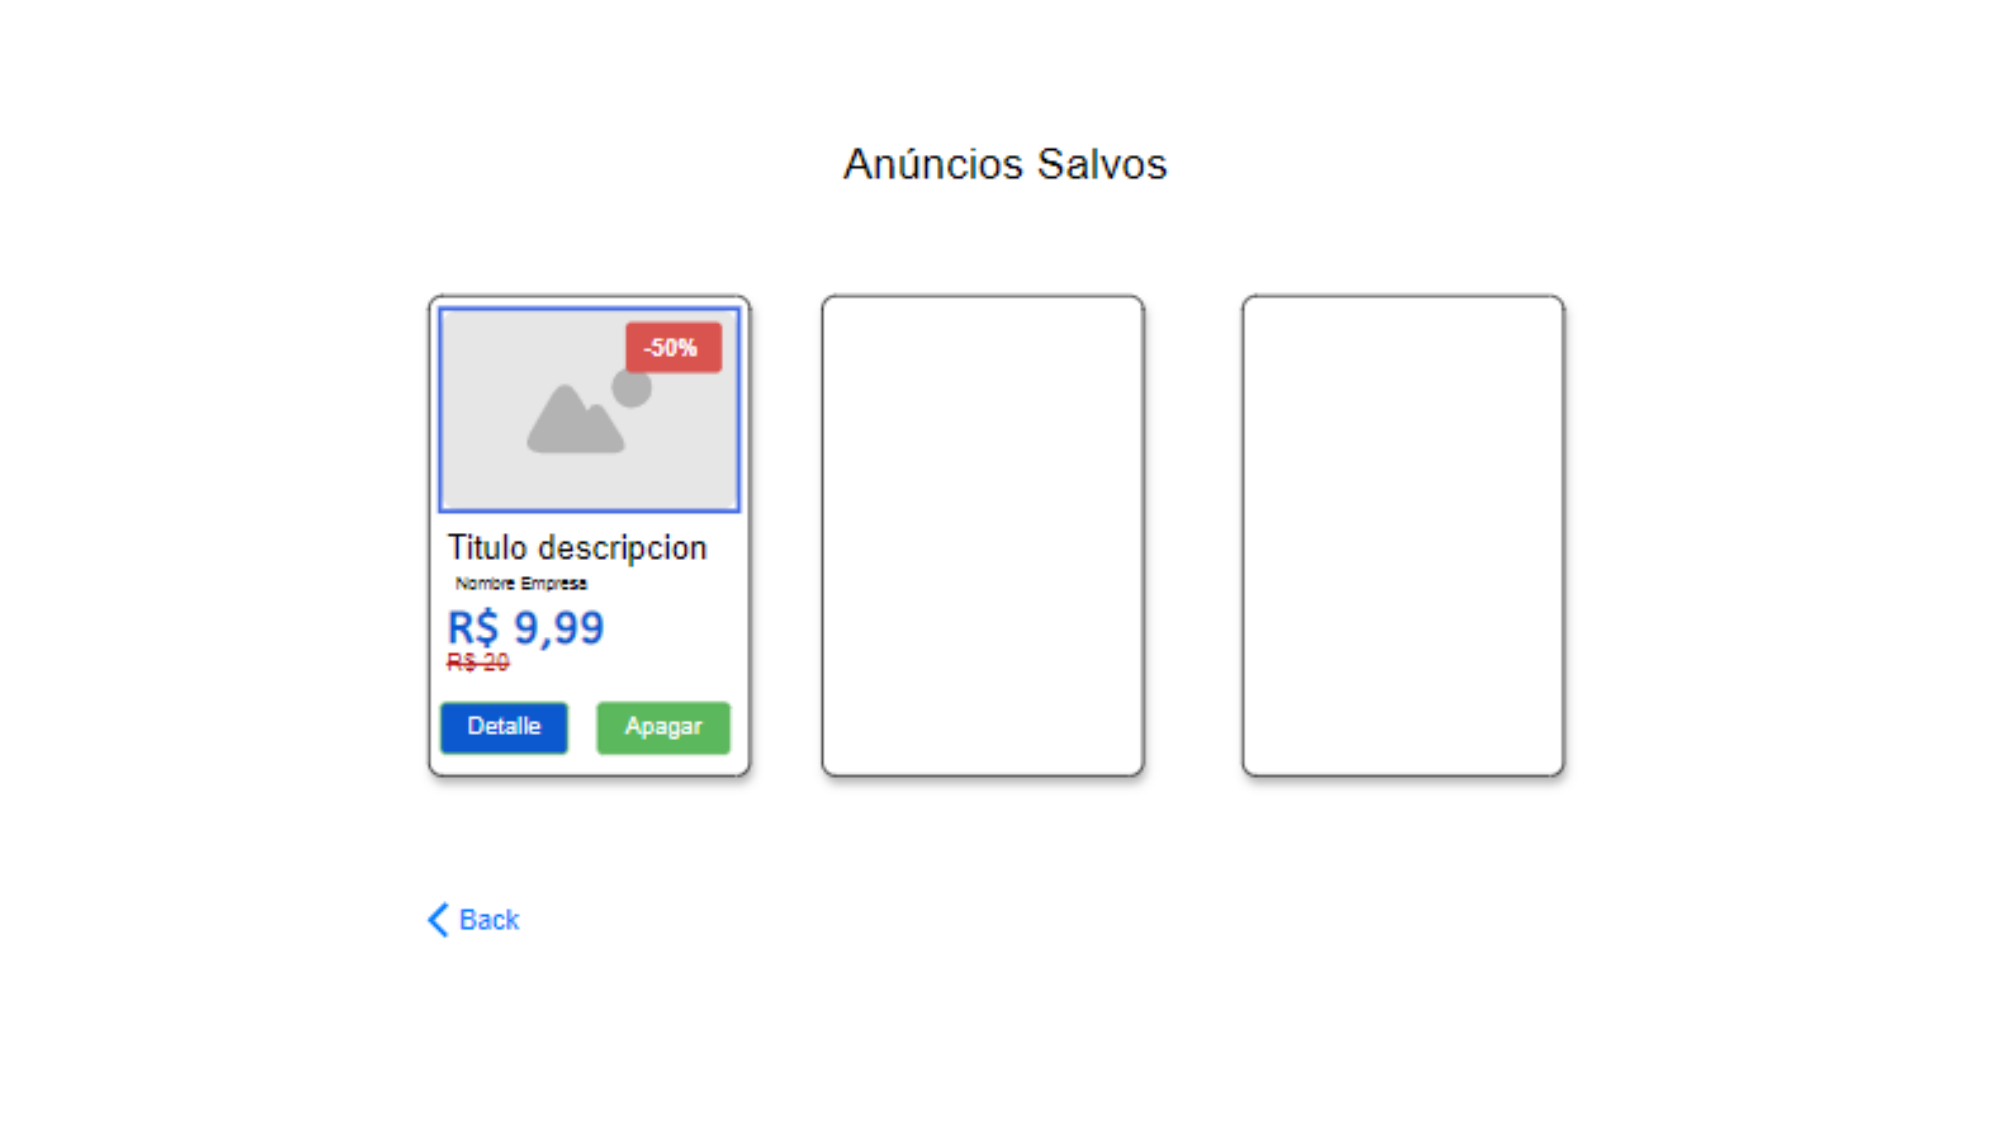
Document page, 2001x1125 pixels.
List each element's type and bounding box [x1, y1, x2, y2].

picture [389, 80, 1611, 998]
